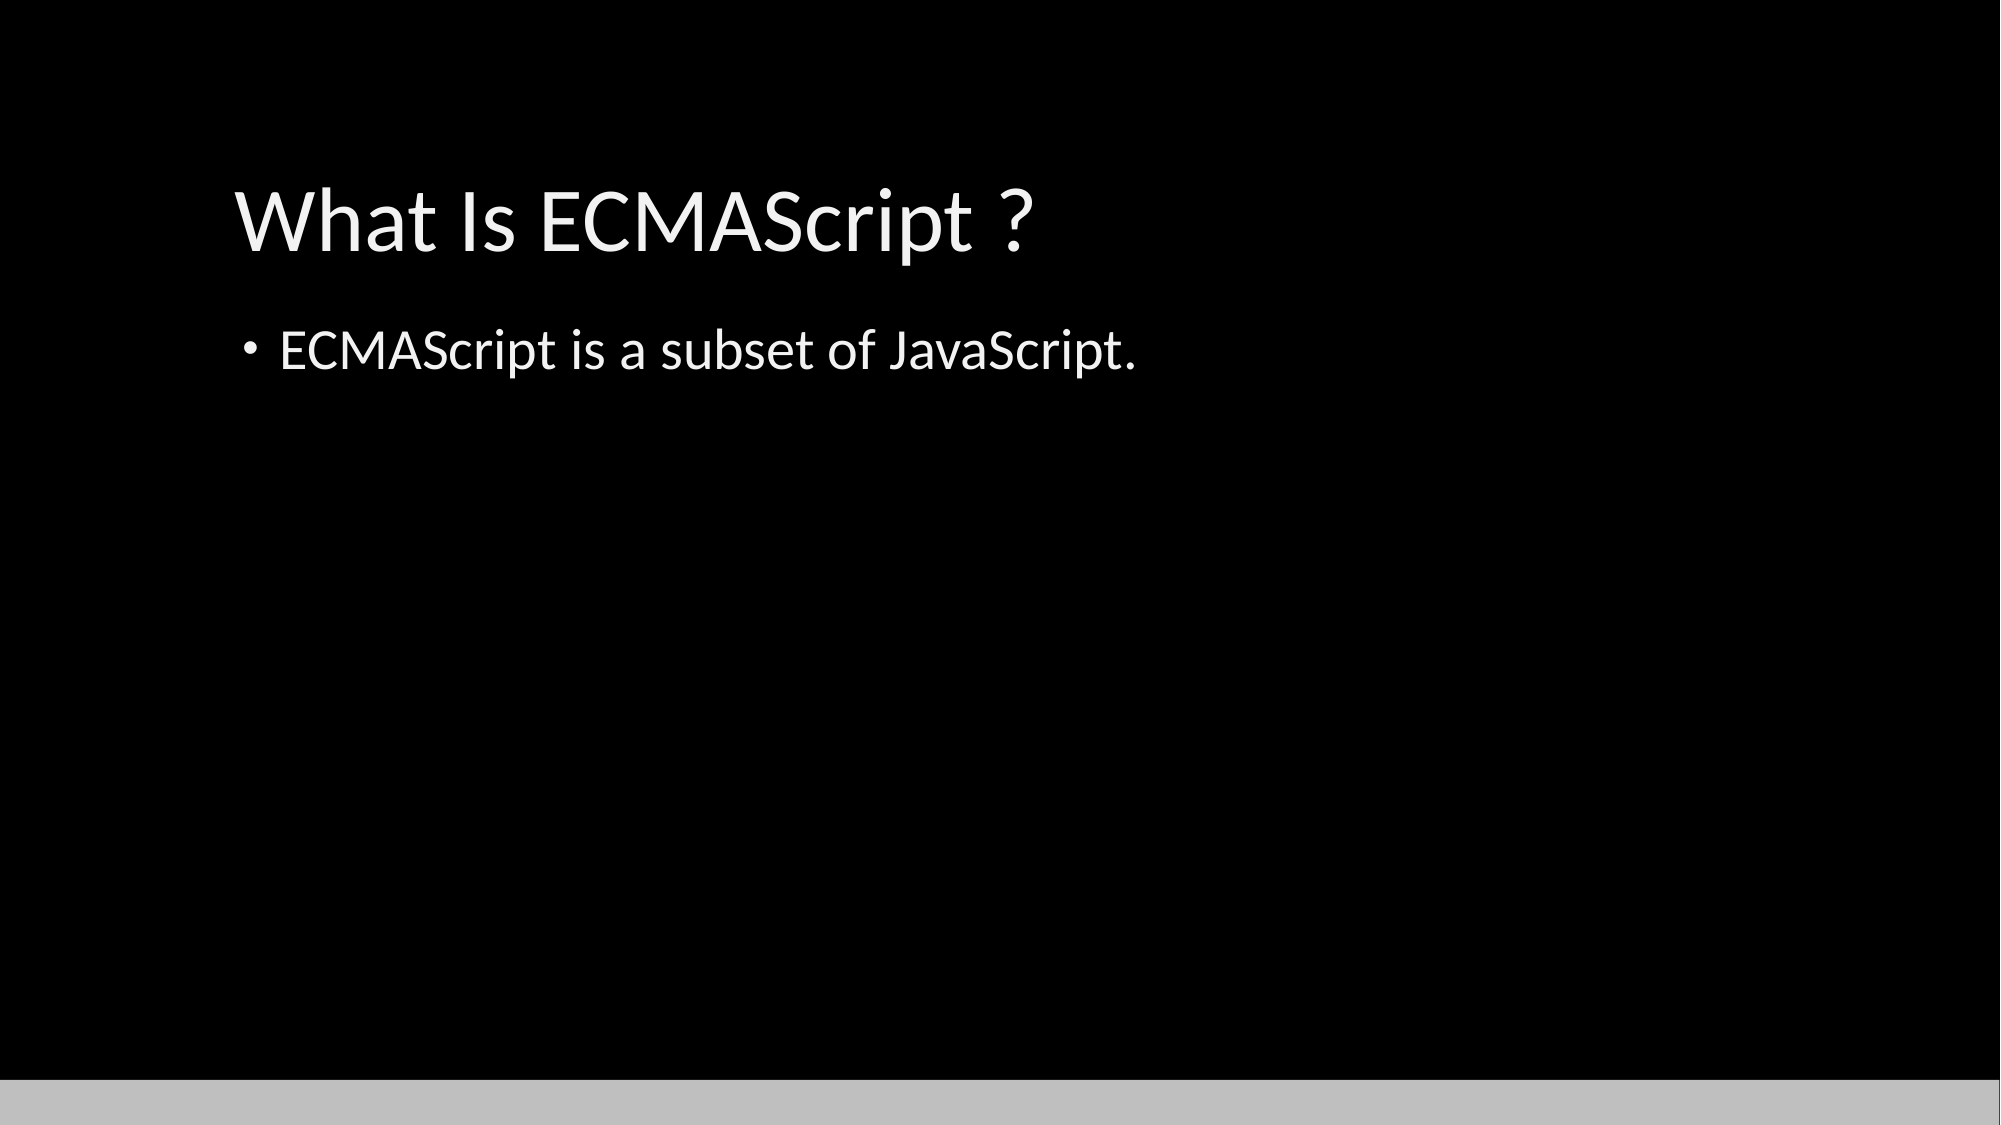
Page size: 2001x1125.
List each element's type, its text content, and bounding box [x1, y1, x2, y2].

title What Is ECMAScript ? [219, 76, 1780, 279]
list ECMAScript is a subset of JavaScript. [219, 311, 1780, 990]
